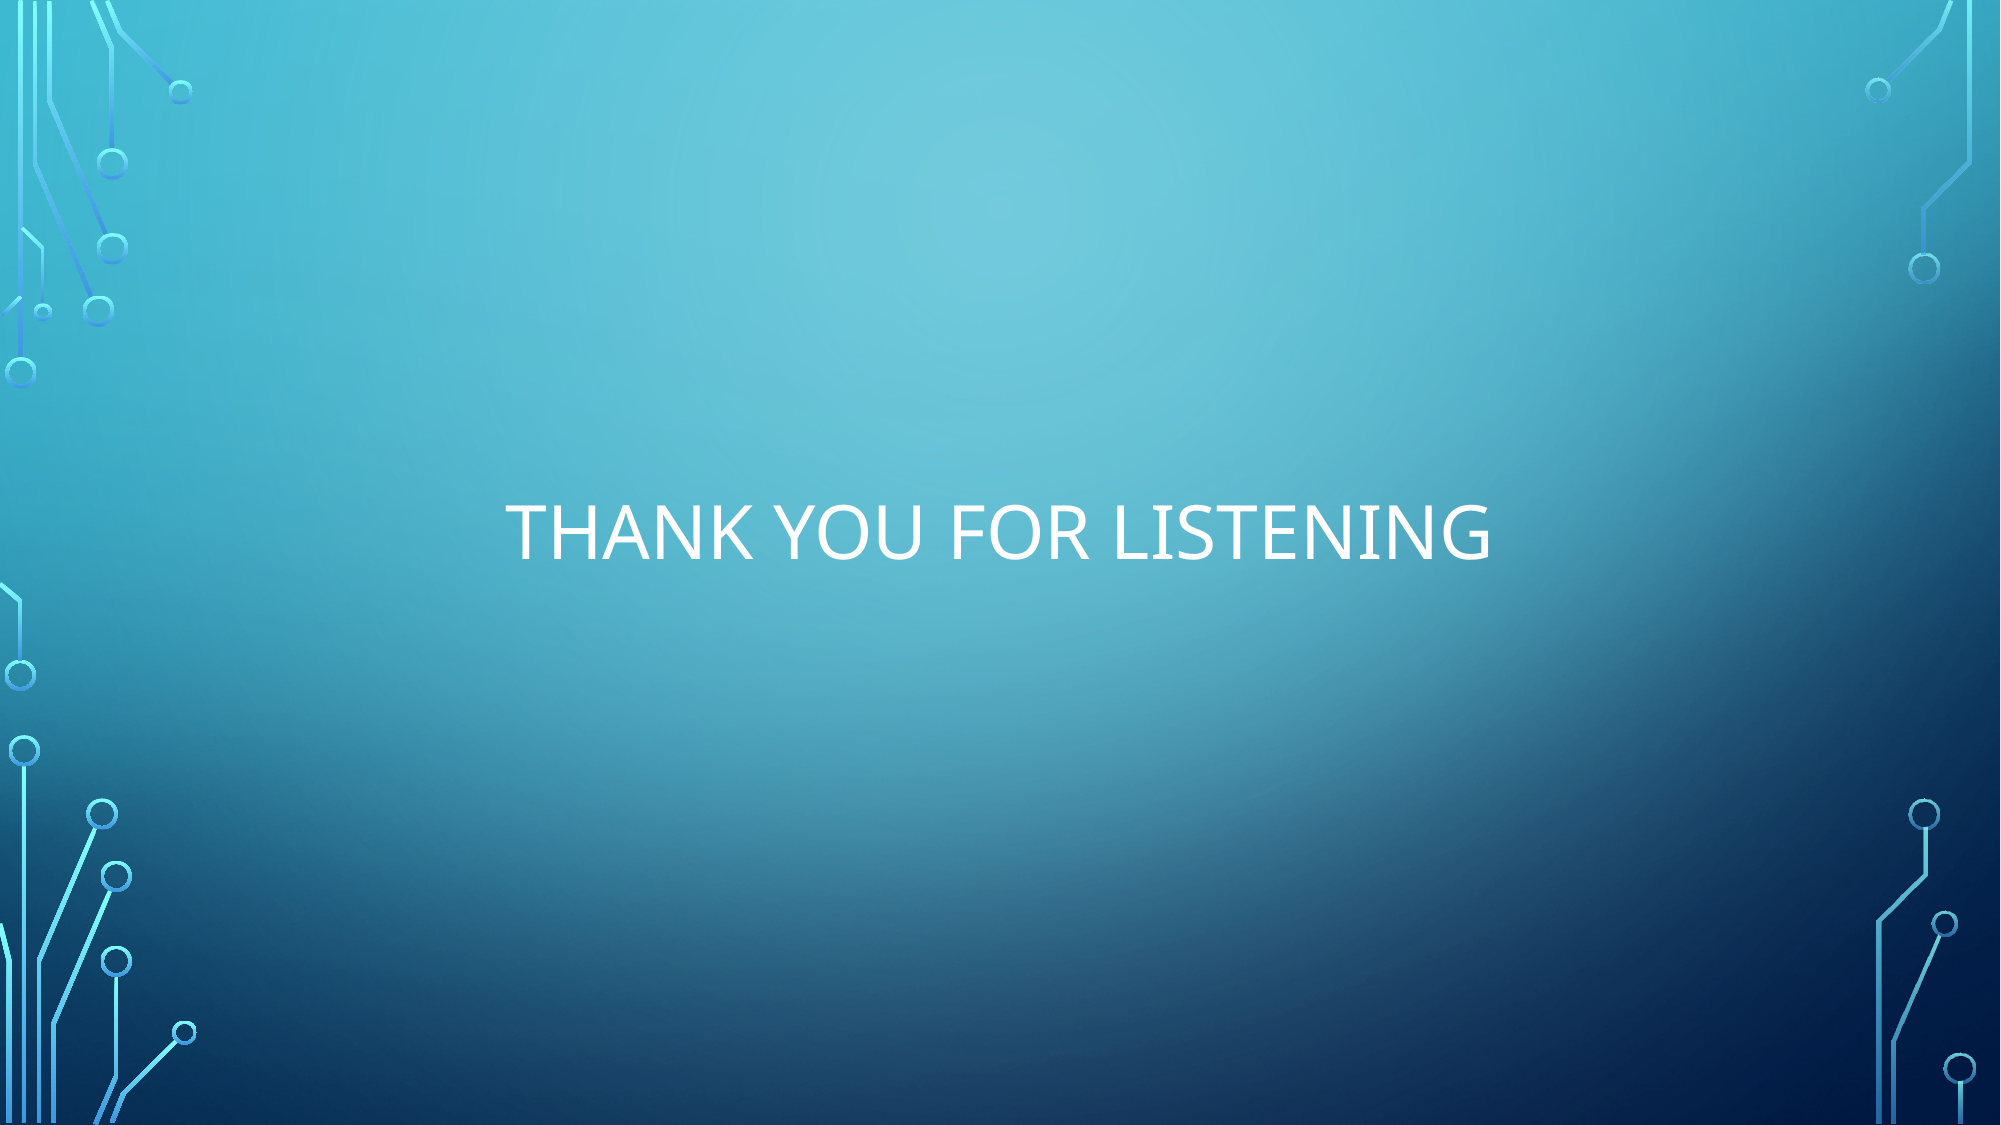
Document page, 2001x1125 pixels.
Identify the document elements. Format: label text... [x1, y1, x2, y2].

title THANK YOU FOR LISTENING [0, 413, 2000, 657]
